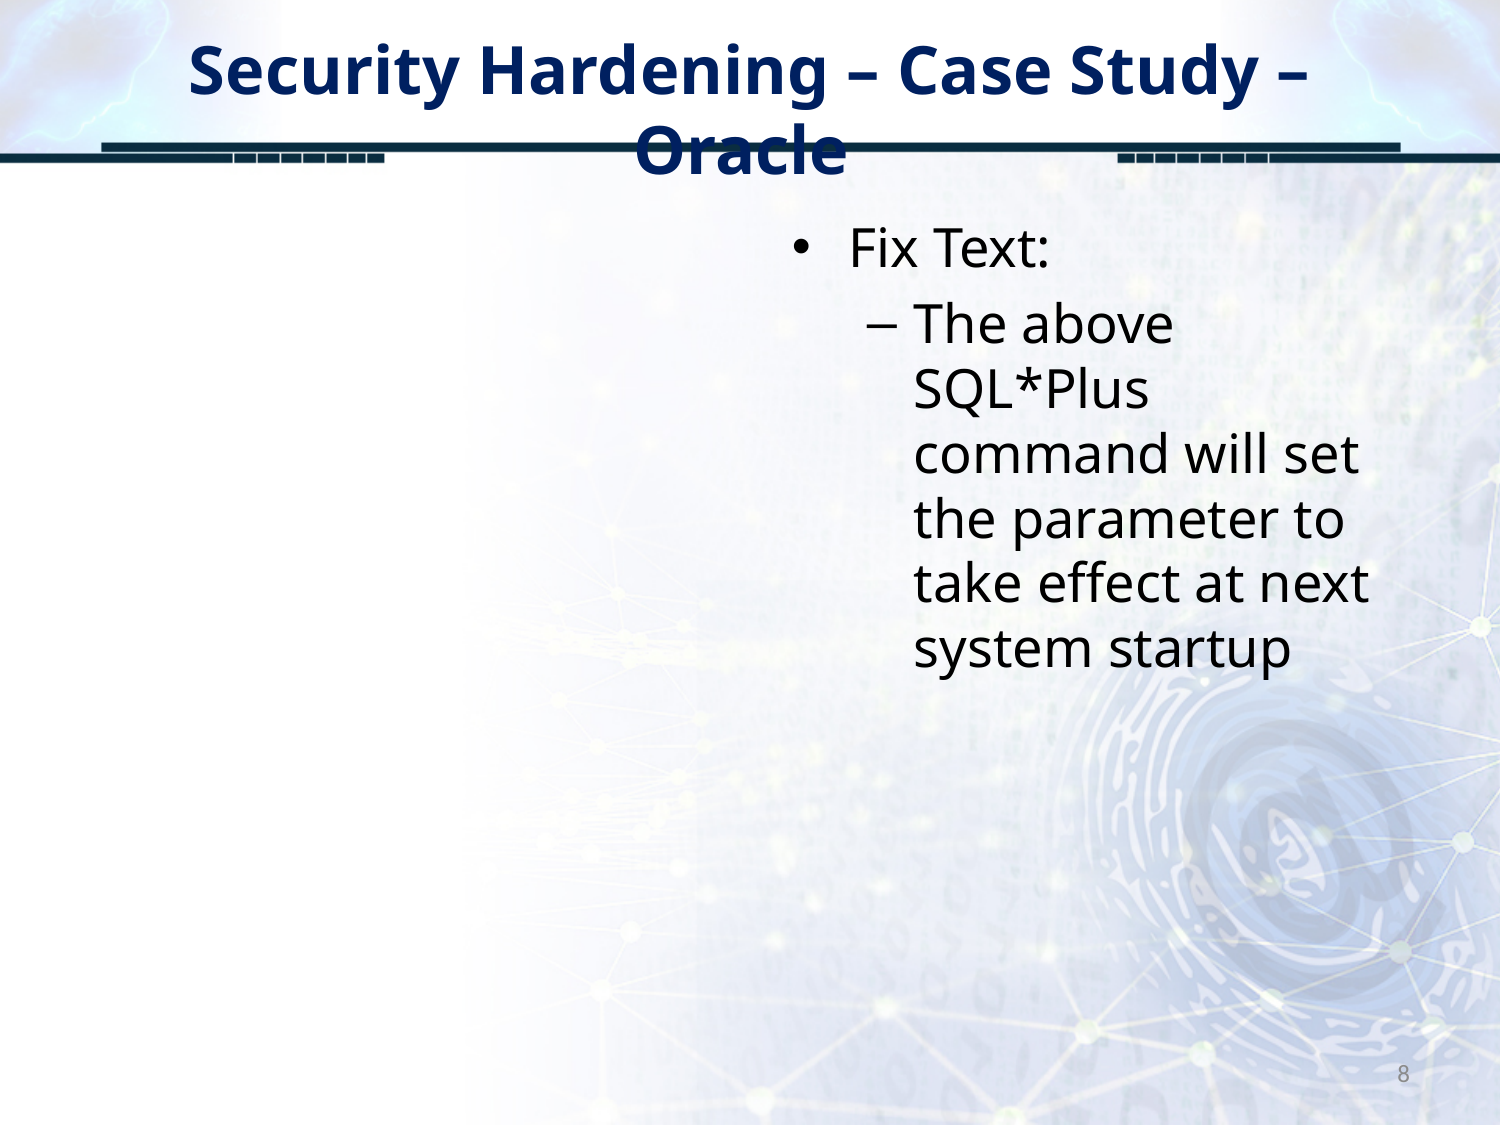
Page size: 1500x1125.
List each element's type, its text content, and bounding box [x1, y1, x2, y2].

picture [0, 0, 1500, 1125]
slide_number 8 [1074, 1042, 1425, 1103]
list Fix Text: The above SQL*Plus command will set the parameter to take effect at next system startup [776, 205, 1432, 1023]
title Security Hardening – Case Study – Oracle [75, 34, 1425, 182]
